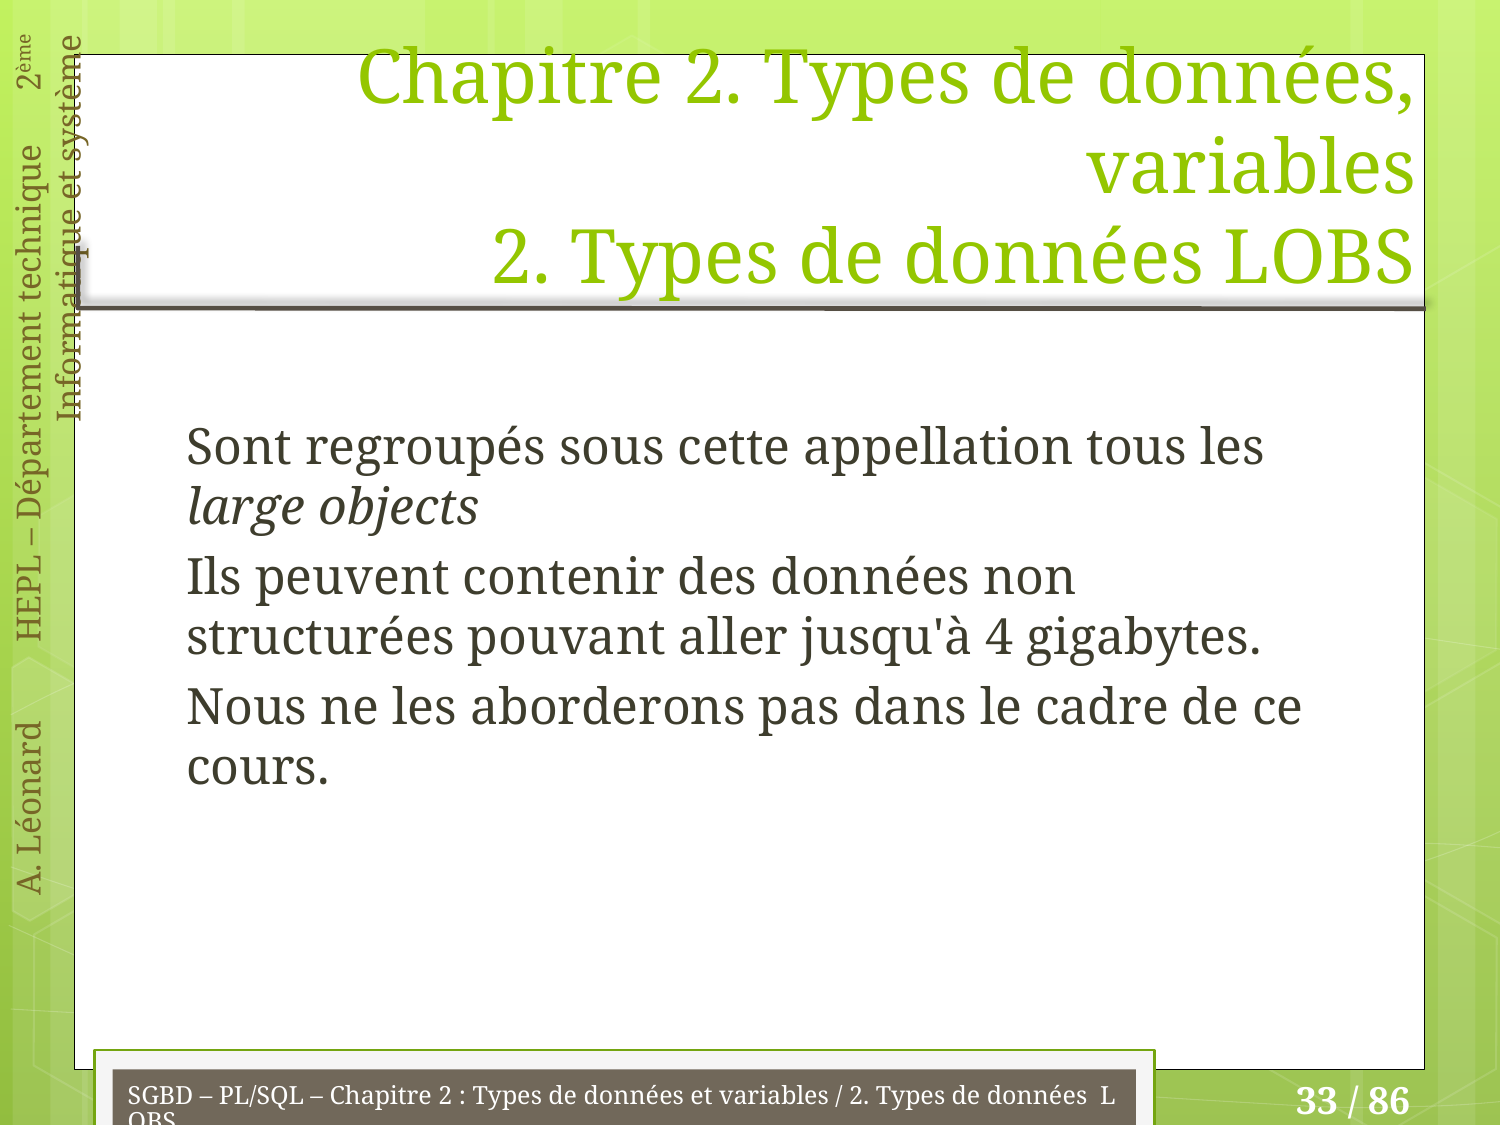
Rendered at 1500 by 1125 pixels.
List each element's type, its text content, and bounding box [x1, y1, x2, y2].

title Chapitre 2. Types de données, variables 2. Types de données LOBS [77, 118, 1432, 306]
footer SGBD – PL/SQL – Chapitre 2 : Types de données et variables / 2. Types de données LOBS [112, 1067, 1136, 1125]
list Sont regroupés sous cette appellation tous les large objects Ils peuvent contenir des données non structurées pouvant aller jusqu'à 4 gigabytes. Nous ne les aborderons pas dans le cadre de ce cours. [171, 336, 1323, 1016]
